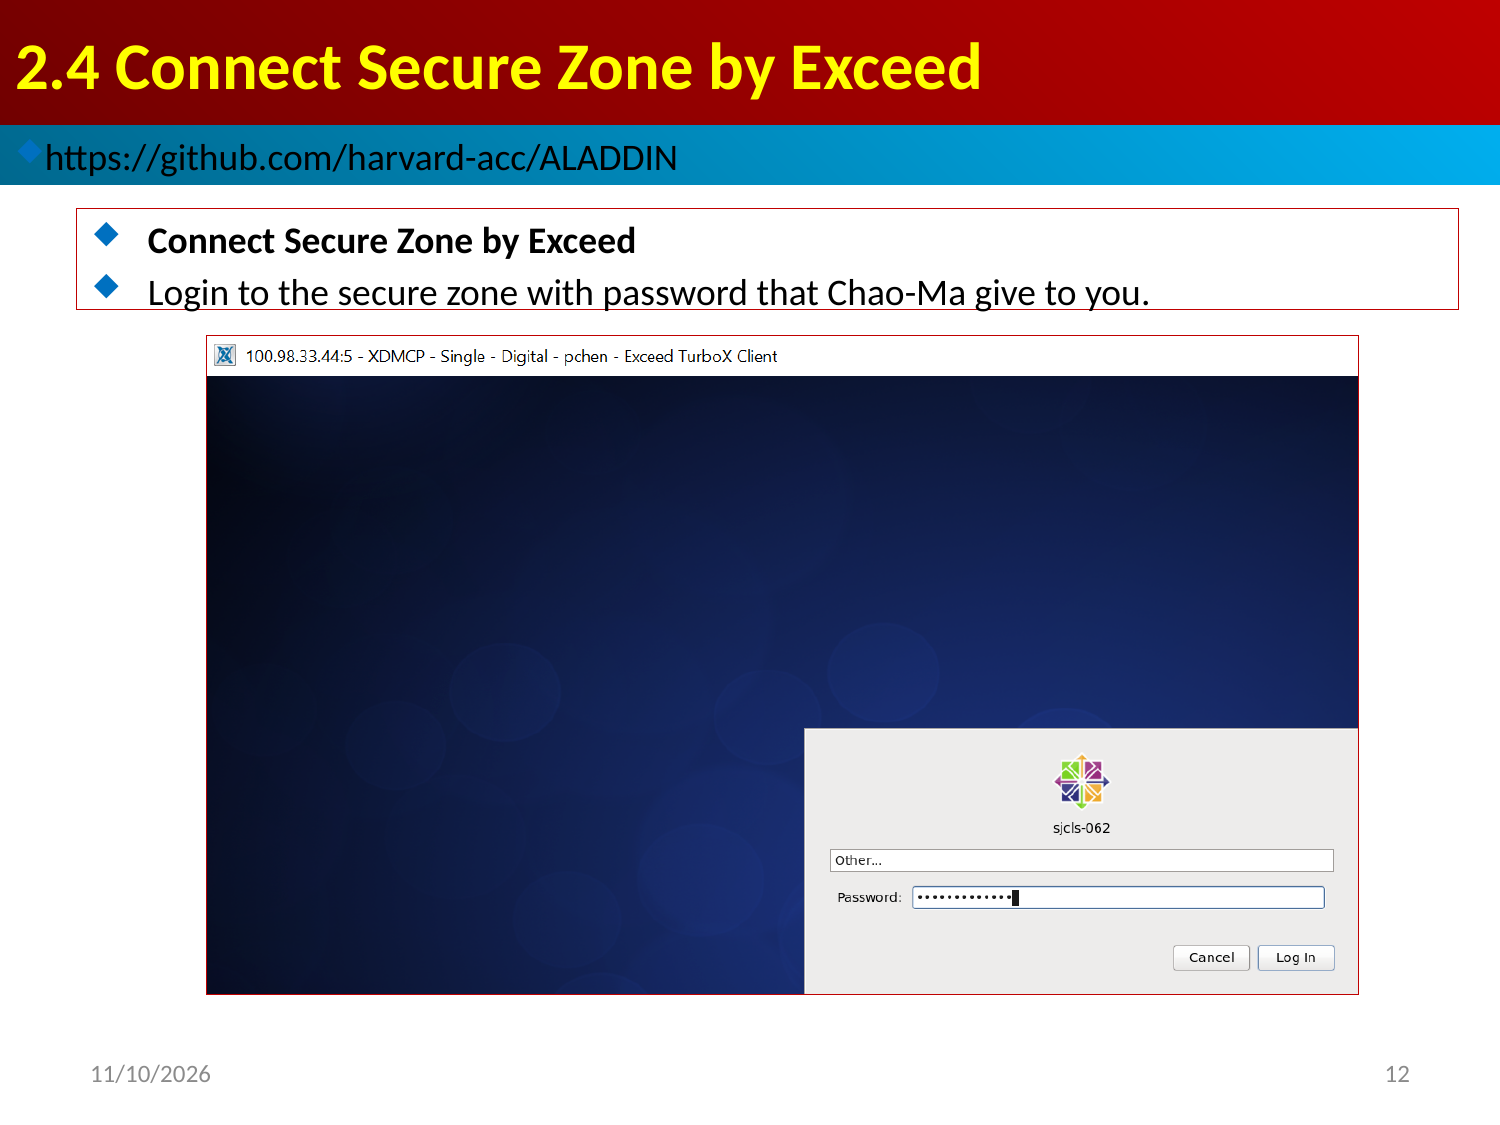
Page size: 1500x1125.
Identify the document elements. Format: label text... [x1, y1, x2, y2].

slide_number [75, 1042, 425, 1103]
title 2.4 Connect Secure Zone by Exceed [0, 0, 1500, 125]
picture [206, 335, 1359, 996]
slide_number 12 [1074, 1042, 1425, 1103]
text_box https://github.com/harvard-acc/ALADDIN [0, 125, 1500, 185]
subtitle Connect Secure Zone by Exceed Login to the secure zone with password that Chao-Ma give to you. [76, 208, 1459, 310]
